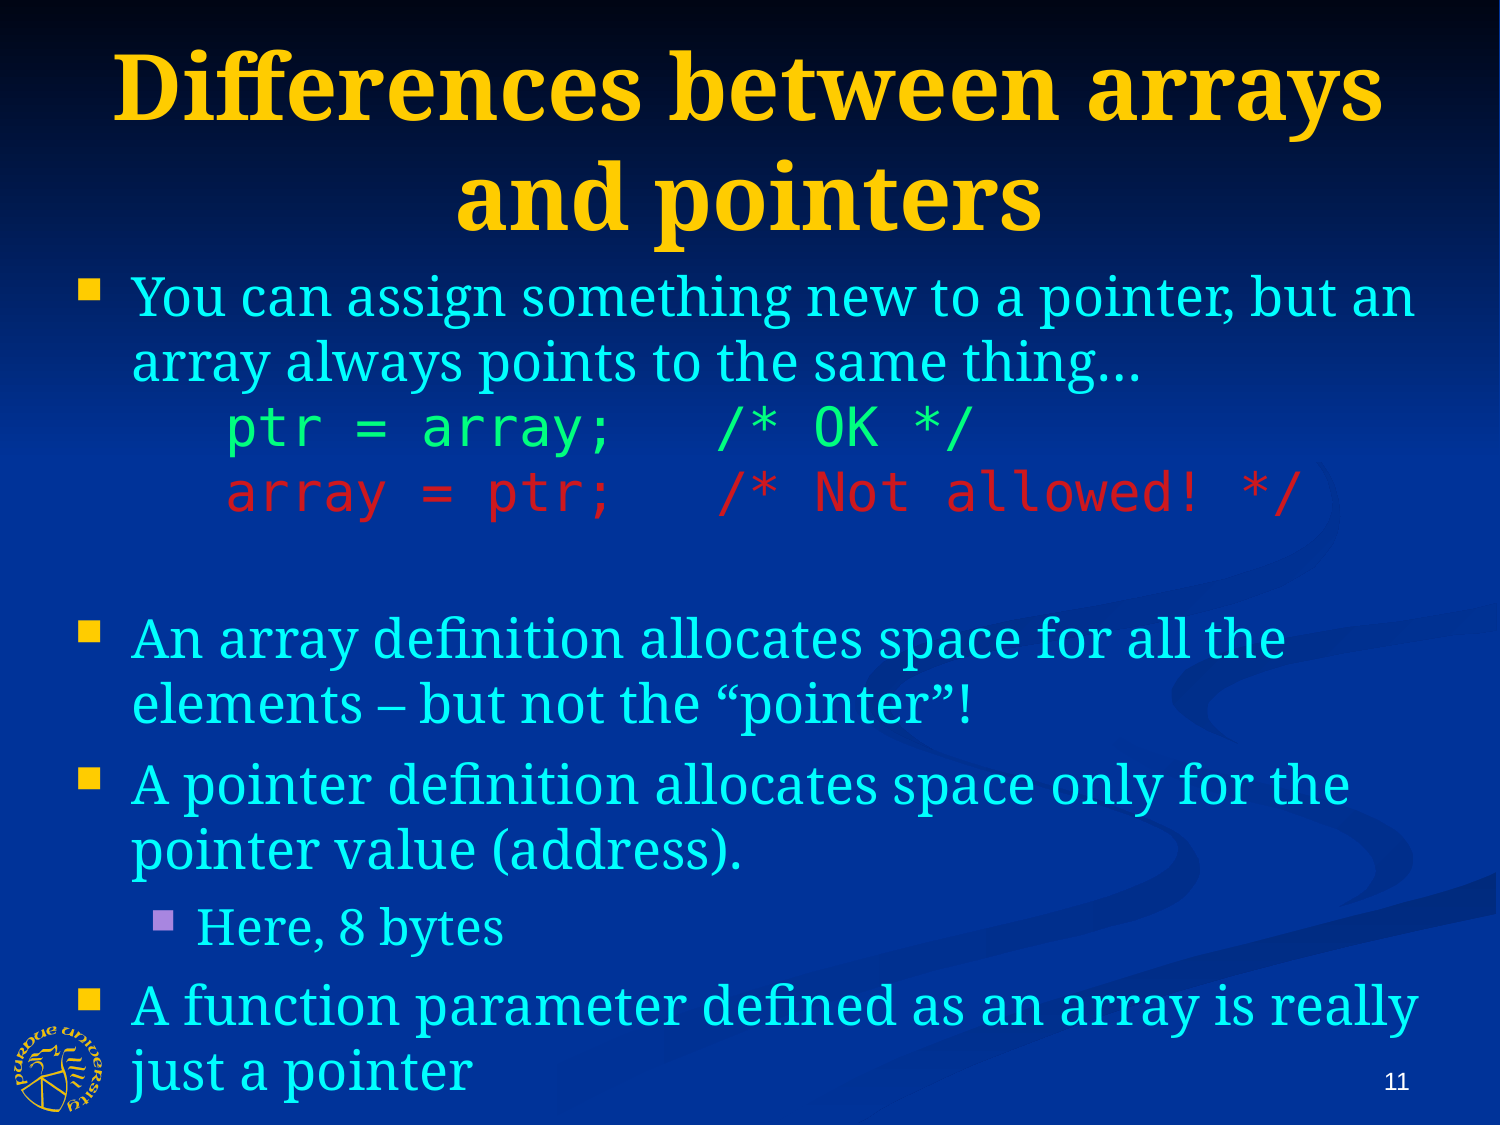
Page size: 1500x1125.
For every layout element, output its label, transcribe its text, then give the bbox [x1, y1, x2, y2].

title Differences between arrays and pointers [75, 28, 1425, 249]
slide_number 11 [1074, 1079, 1425, 1104]
list You can assign something new to a pointer, but an array always points to the same thing… ptr = array; /* OK */ array = ptr; /* Not allowed! */ An array definition allocates space for all the elements – but not the “pointer”! A pointer definition allocates space only for the pointer value (address). Here, 8 bytes A function parameter defined as an array is really just a pointer [75, 262, 1425, 1079]
picture [14, 1026, 102, 1112]
